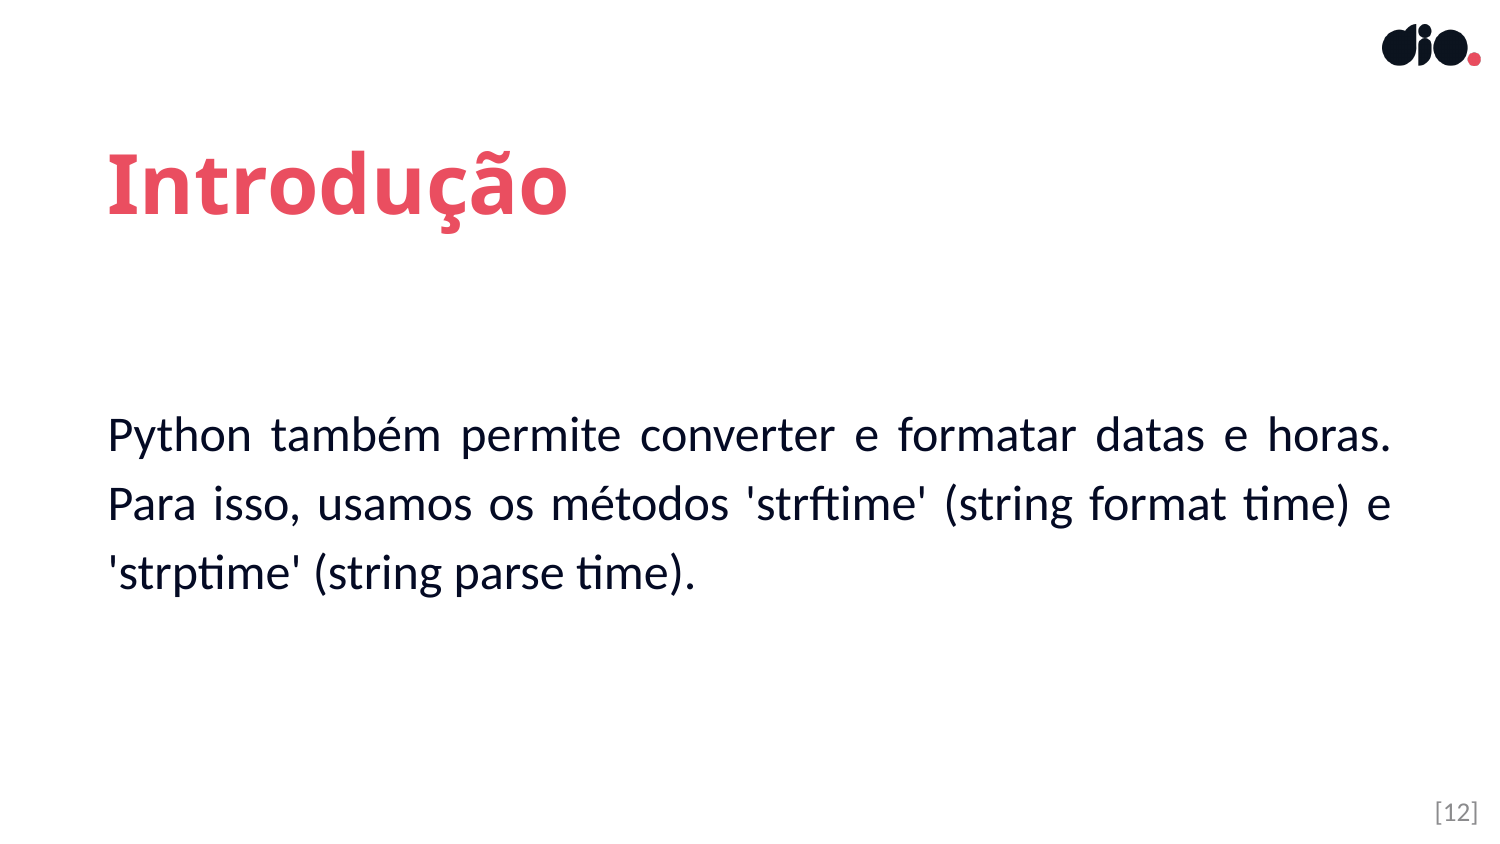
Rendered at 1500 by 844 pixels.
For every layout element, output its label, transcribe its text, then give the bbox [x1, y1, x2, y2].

slide_number [12] [1403, 779, 1494, 844]
text_box Python também permite converter e formatar datas e horas. Para isso, usamos os métodos 'strftime' (string format time) e 'strptime' (string parse time). [92, 243, 1408, 749]
text_box Introdução [92, 104, 1408, 243]
picture [1382, 24, 1481, 66]
